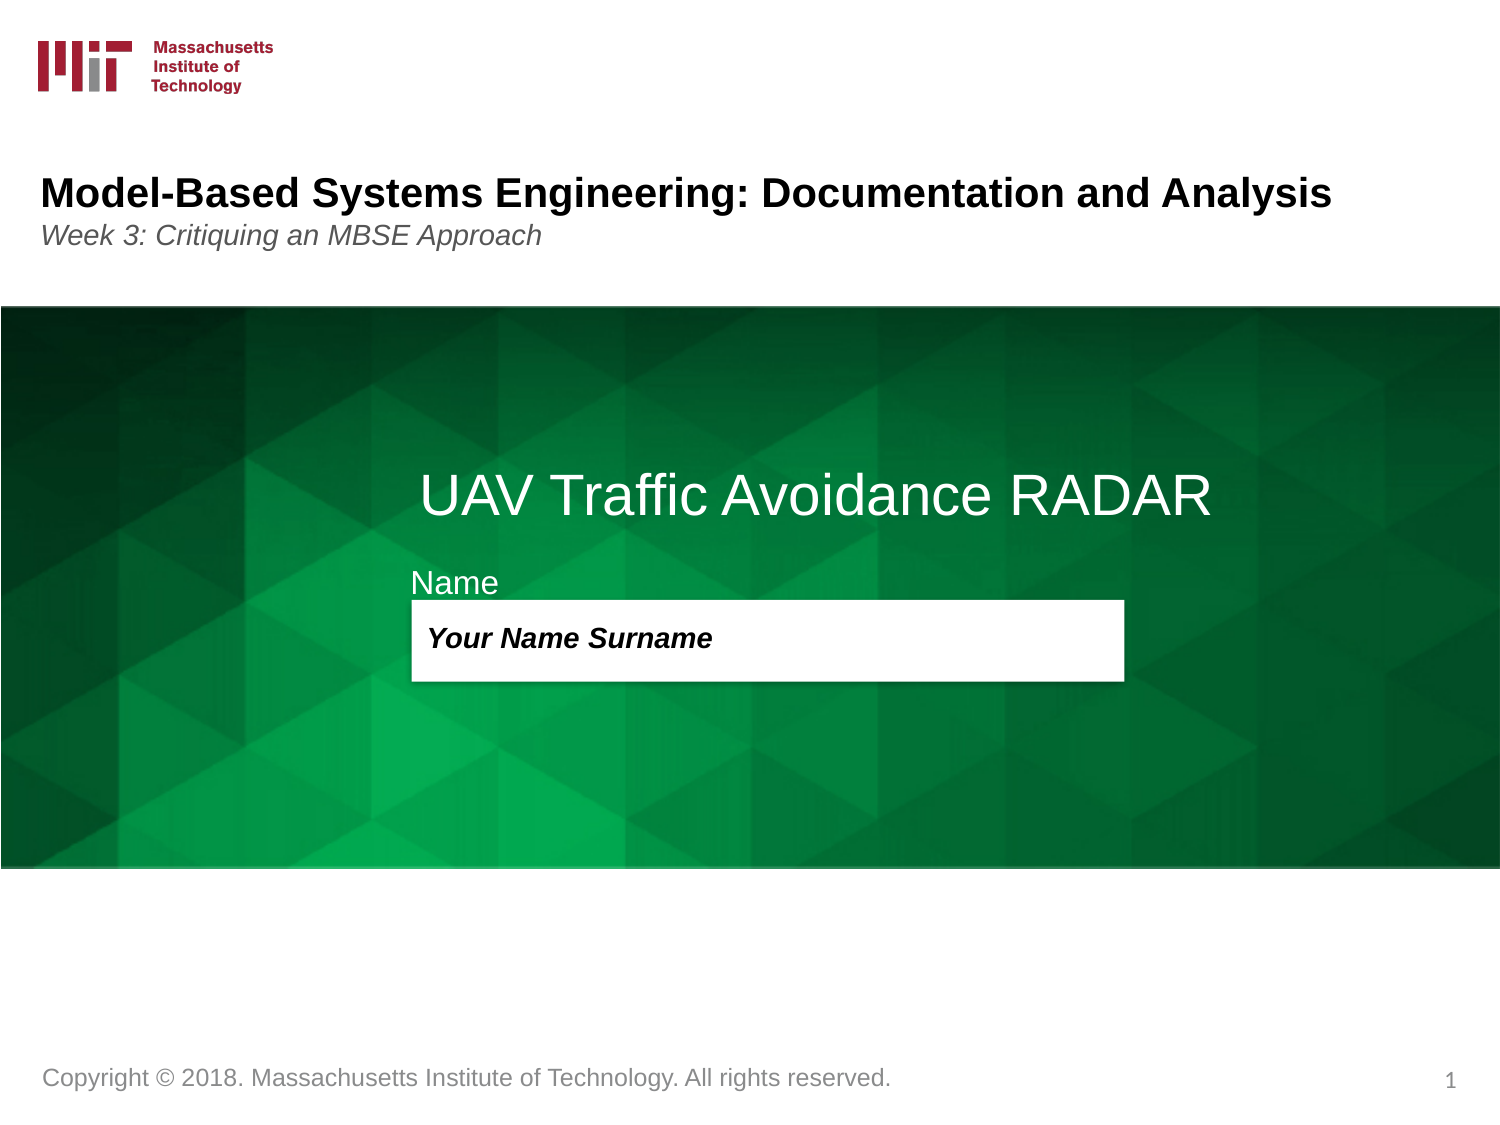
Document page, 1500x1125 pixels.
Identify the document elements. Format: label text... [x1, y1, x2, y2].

text_box Model-Based Systems Engineering: Documentation and Analysis Week 3: Critiquing an MBSE Approach [25, 158, 1358, 291]
picture [1, 306, 1500, 869]
picture [38, 41, 273, 95]
slide_number 1 [1121, 1055, 1472, 1116]
